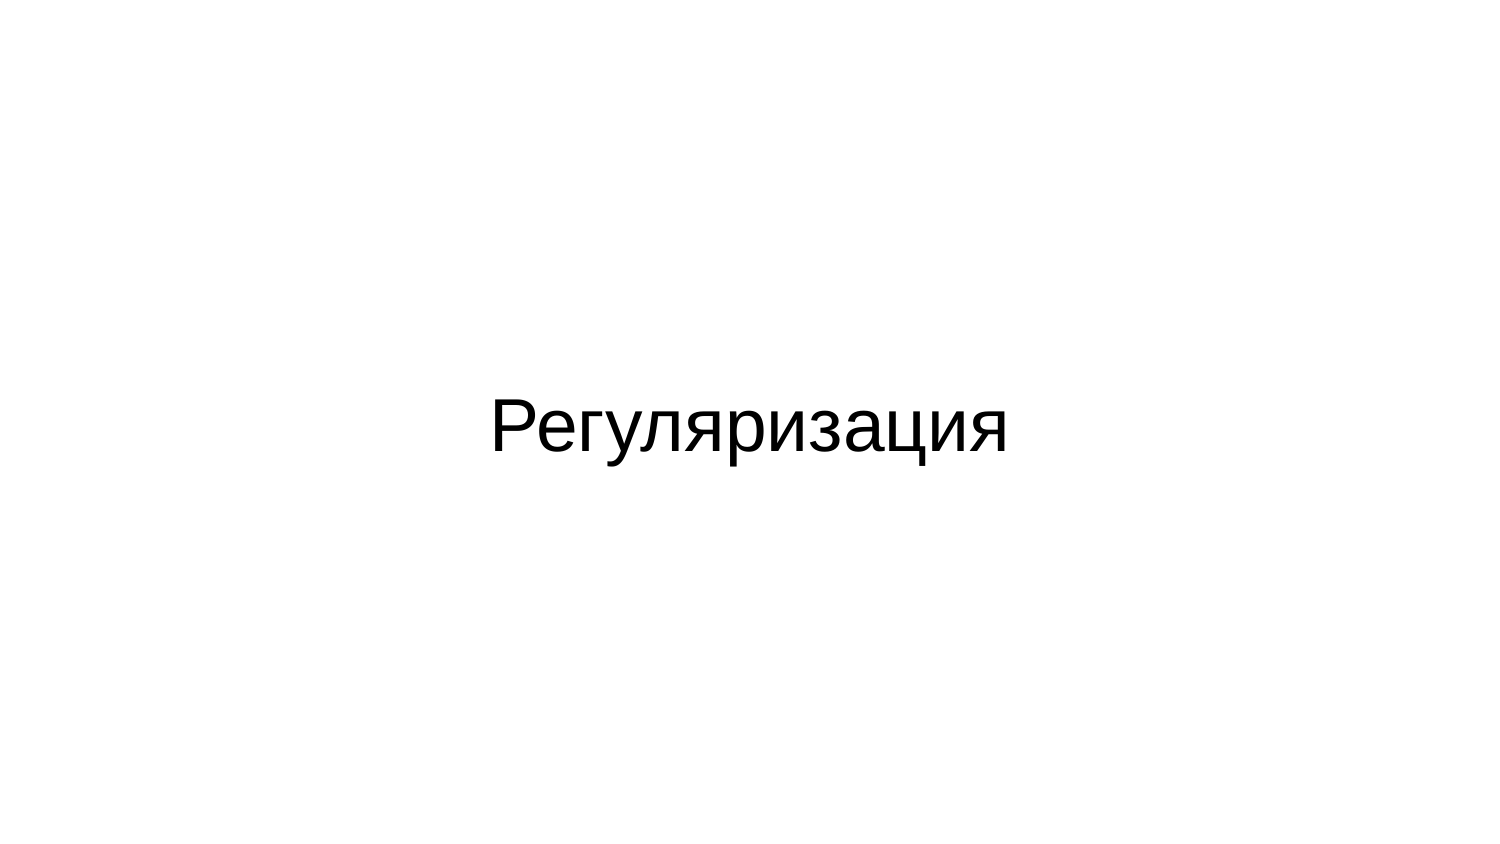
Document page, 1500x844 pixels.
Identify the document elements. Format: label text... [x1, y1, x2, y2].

title Регуляризация [51, 352, 1449, 491]
